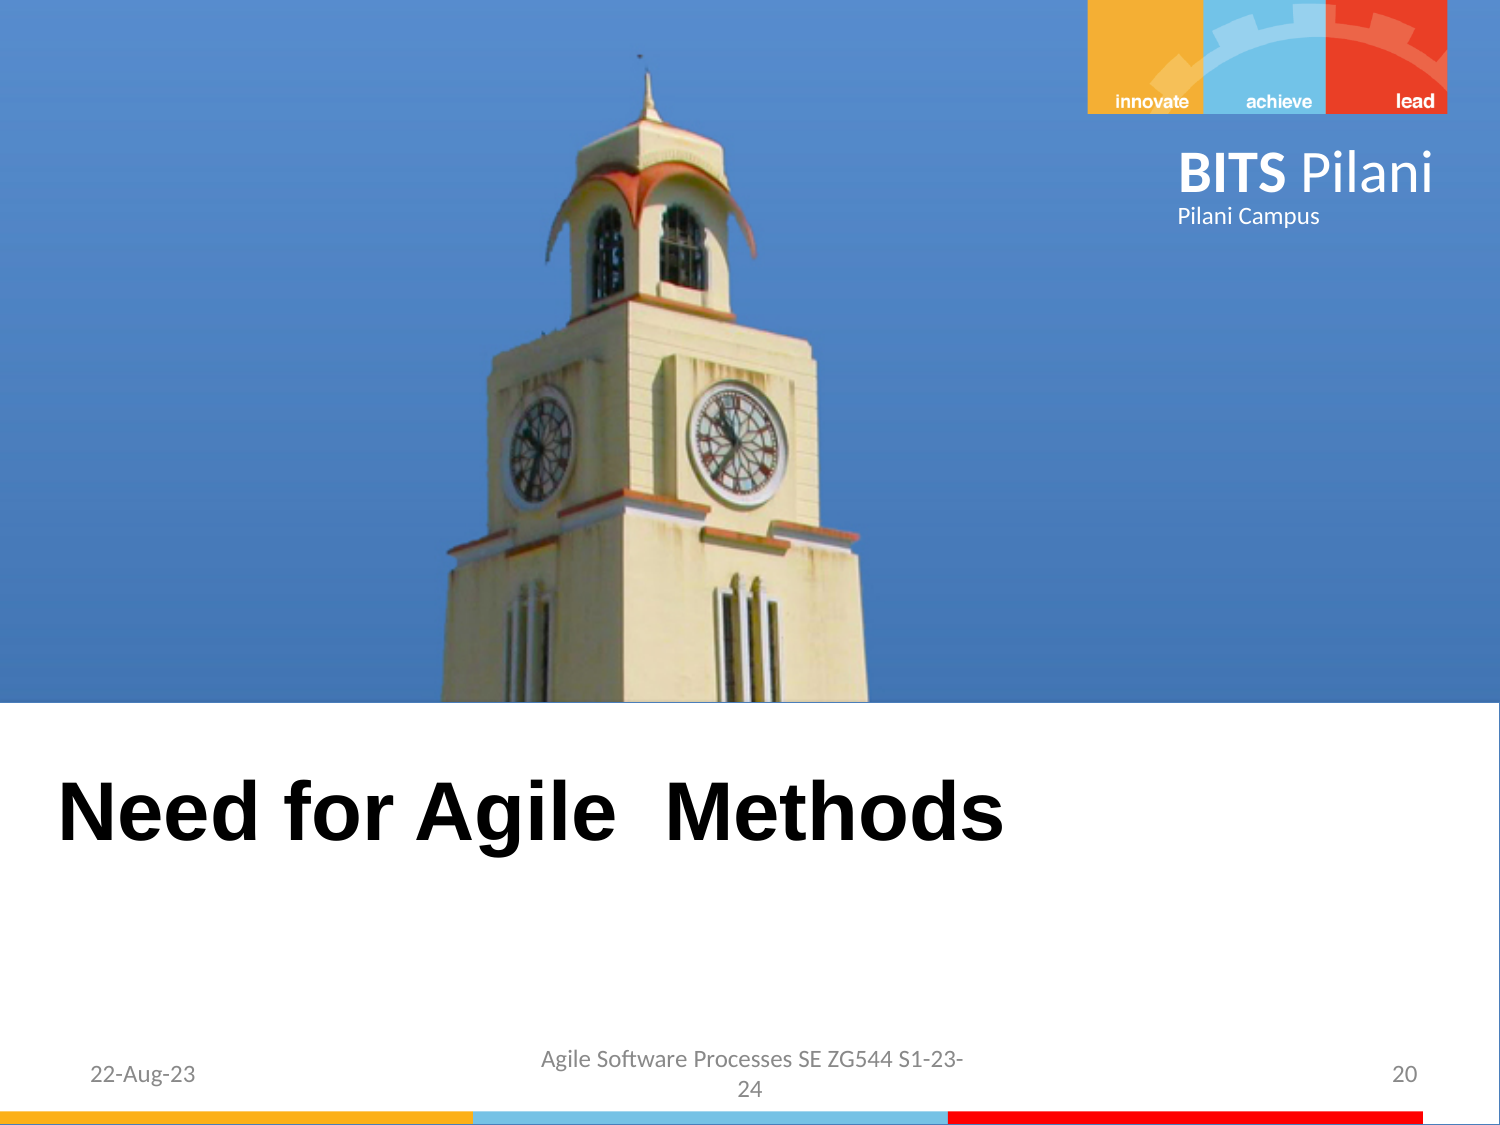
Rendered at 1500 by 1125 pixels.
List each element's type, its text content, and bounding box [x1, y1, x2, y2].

list Need for Agile Methods [49, 761, 1438, 1026]
picture [0, 0, 1500, 702]
text_box Agile Software Processes SE ZG544 S1-23-24 [519, 1035, 980, 1110]
text_box 22-Aug-23 [82, 1050, 418, 1095]
slide_number 20 [1382, 1051, 1426, 1094]
